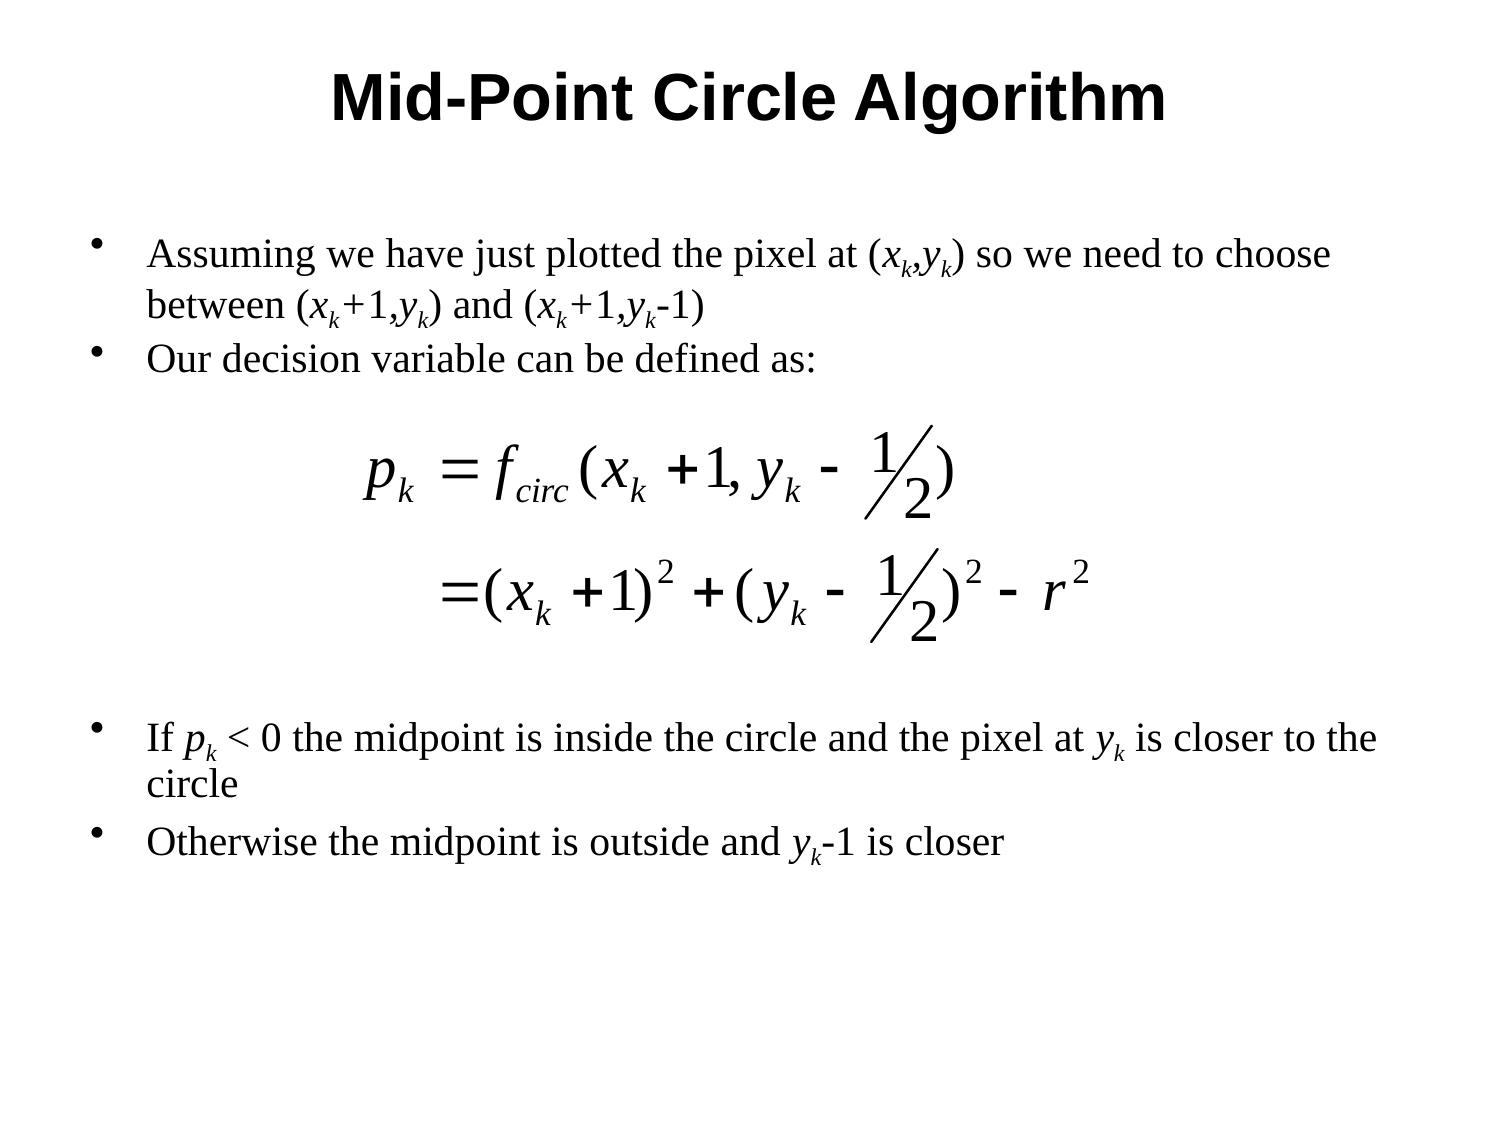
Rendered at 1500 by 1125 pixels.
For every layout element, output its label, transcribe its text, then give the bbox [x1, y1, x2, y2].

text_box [349, 412, 1104, 656]
title Mid-Point Circle Algorithm [74, 0, 1426, 188]
list Assuming we have just plotted the pixel at (xk,yk) so we need to choose between (xk+1,yk) and (xk+1,yk-1) Our decision variable can be defined as: If pk < 0 the midpoint is inside the circle and the pixel at yk is closer to the circle Otherwise the midpoint is outside and yk-1 is closer [74, 218, 1462, 1125]
